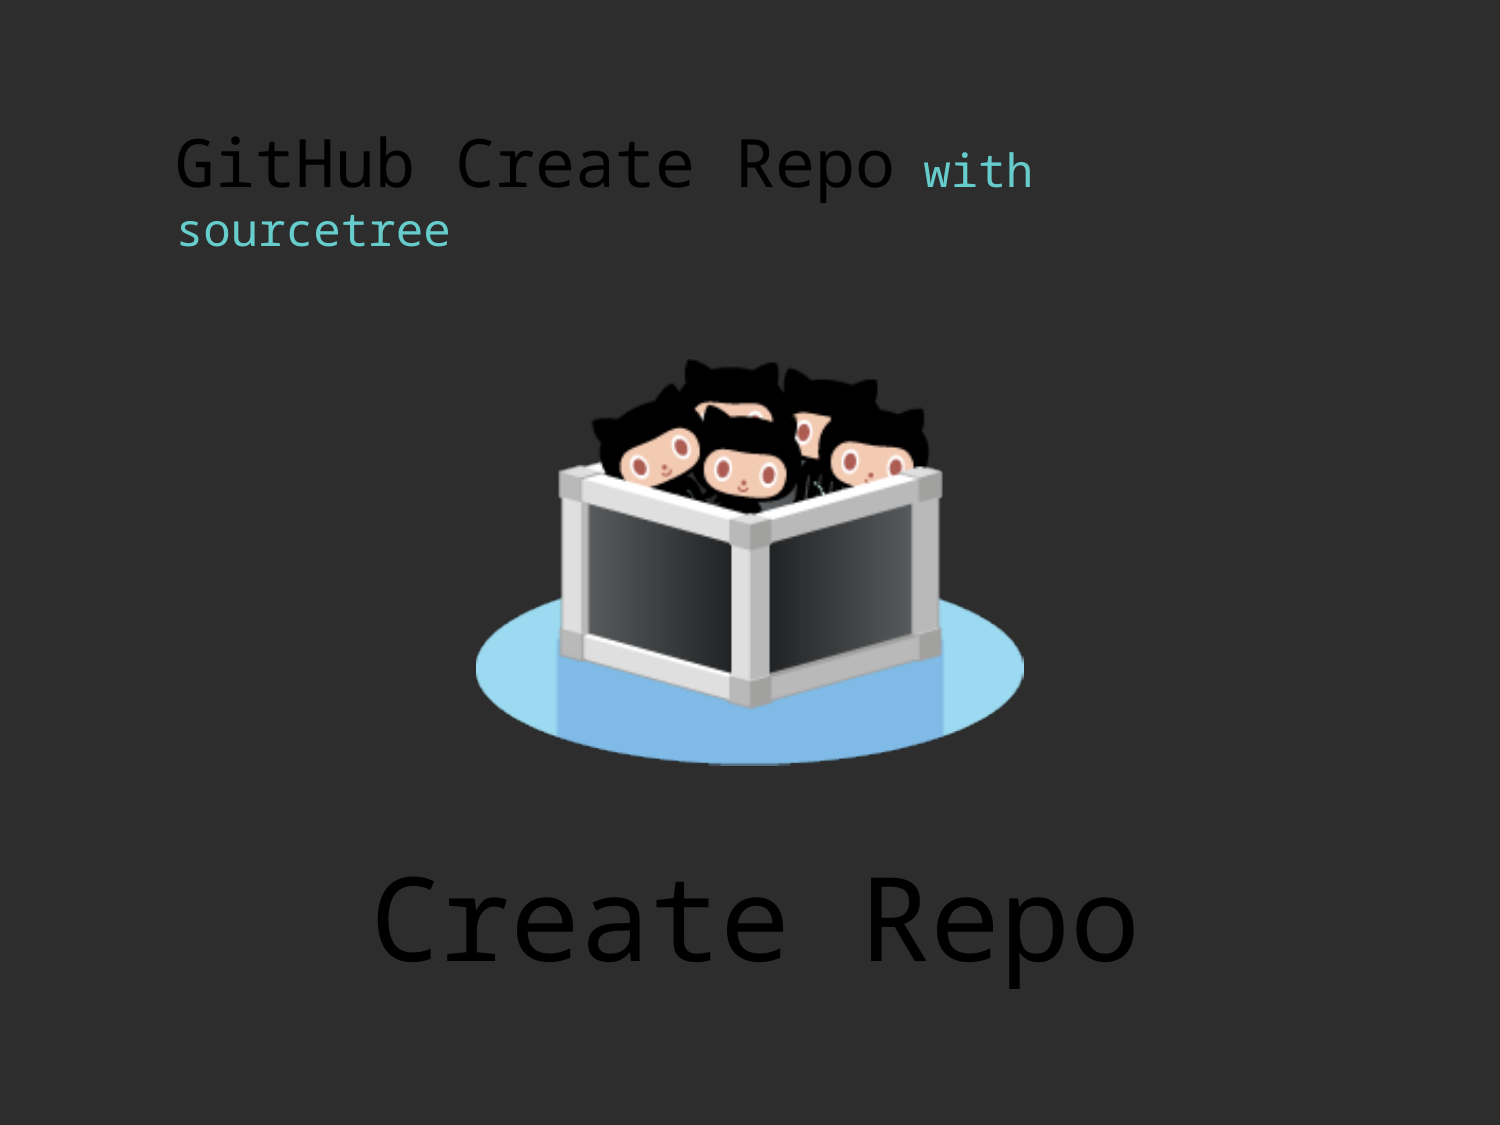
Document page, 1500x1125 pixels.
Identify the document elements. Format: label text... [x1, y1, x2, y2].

text_box Create Repo [5, 837, 1500, 992]
text_box GitHub Create Repo with sourcetree [161, 113, 1339, 264]
picture [476, 359, 1024, 766]
